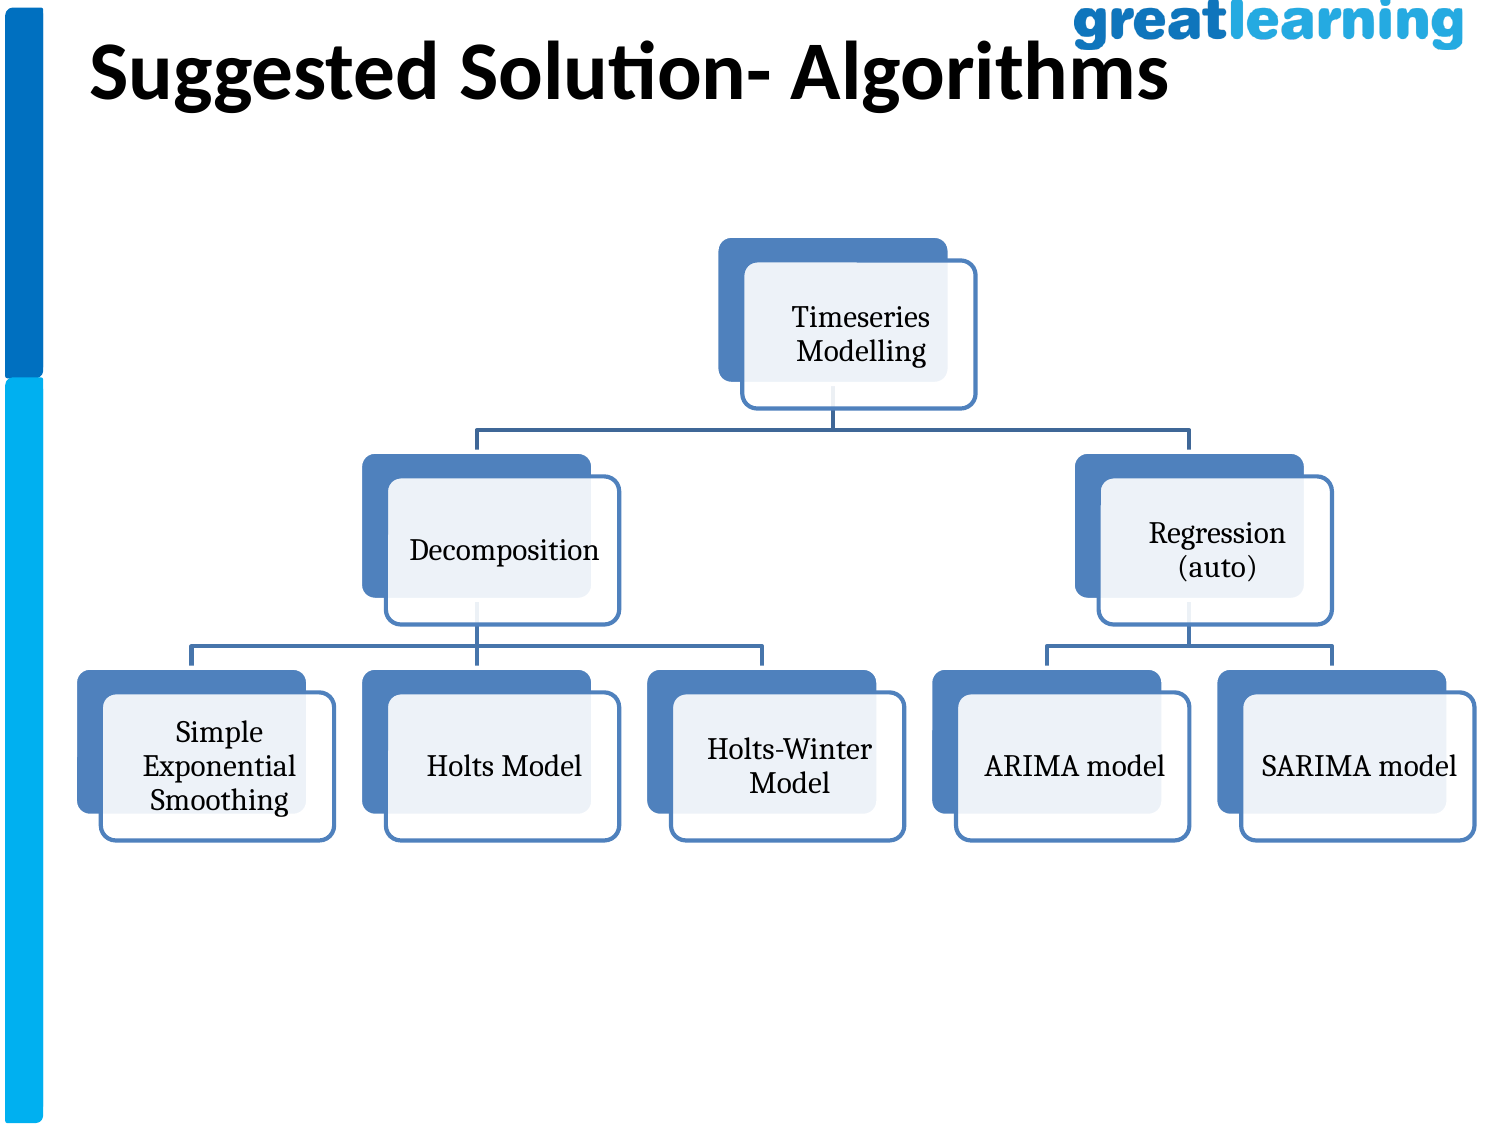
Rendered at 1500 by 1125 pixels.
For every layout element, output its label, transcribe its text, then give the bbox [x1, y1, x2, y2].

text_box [74, 224, 1476, 852]
text_box [5, 377, 44, 1114]
text_box [5, 7, 44, 375]
picture [1074, 0, 1463, 8]
text_box Suggested Solution- Algorithms [74, 8, 1475, 124]
